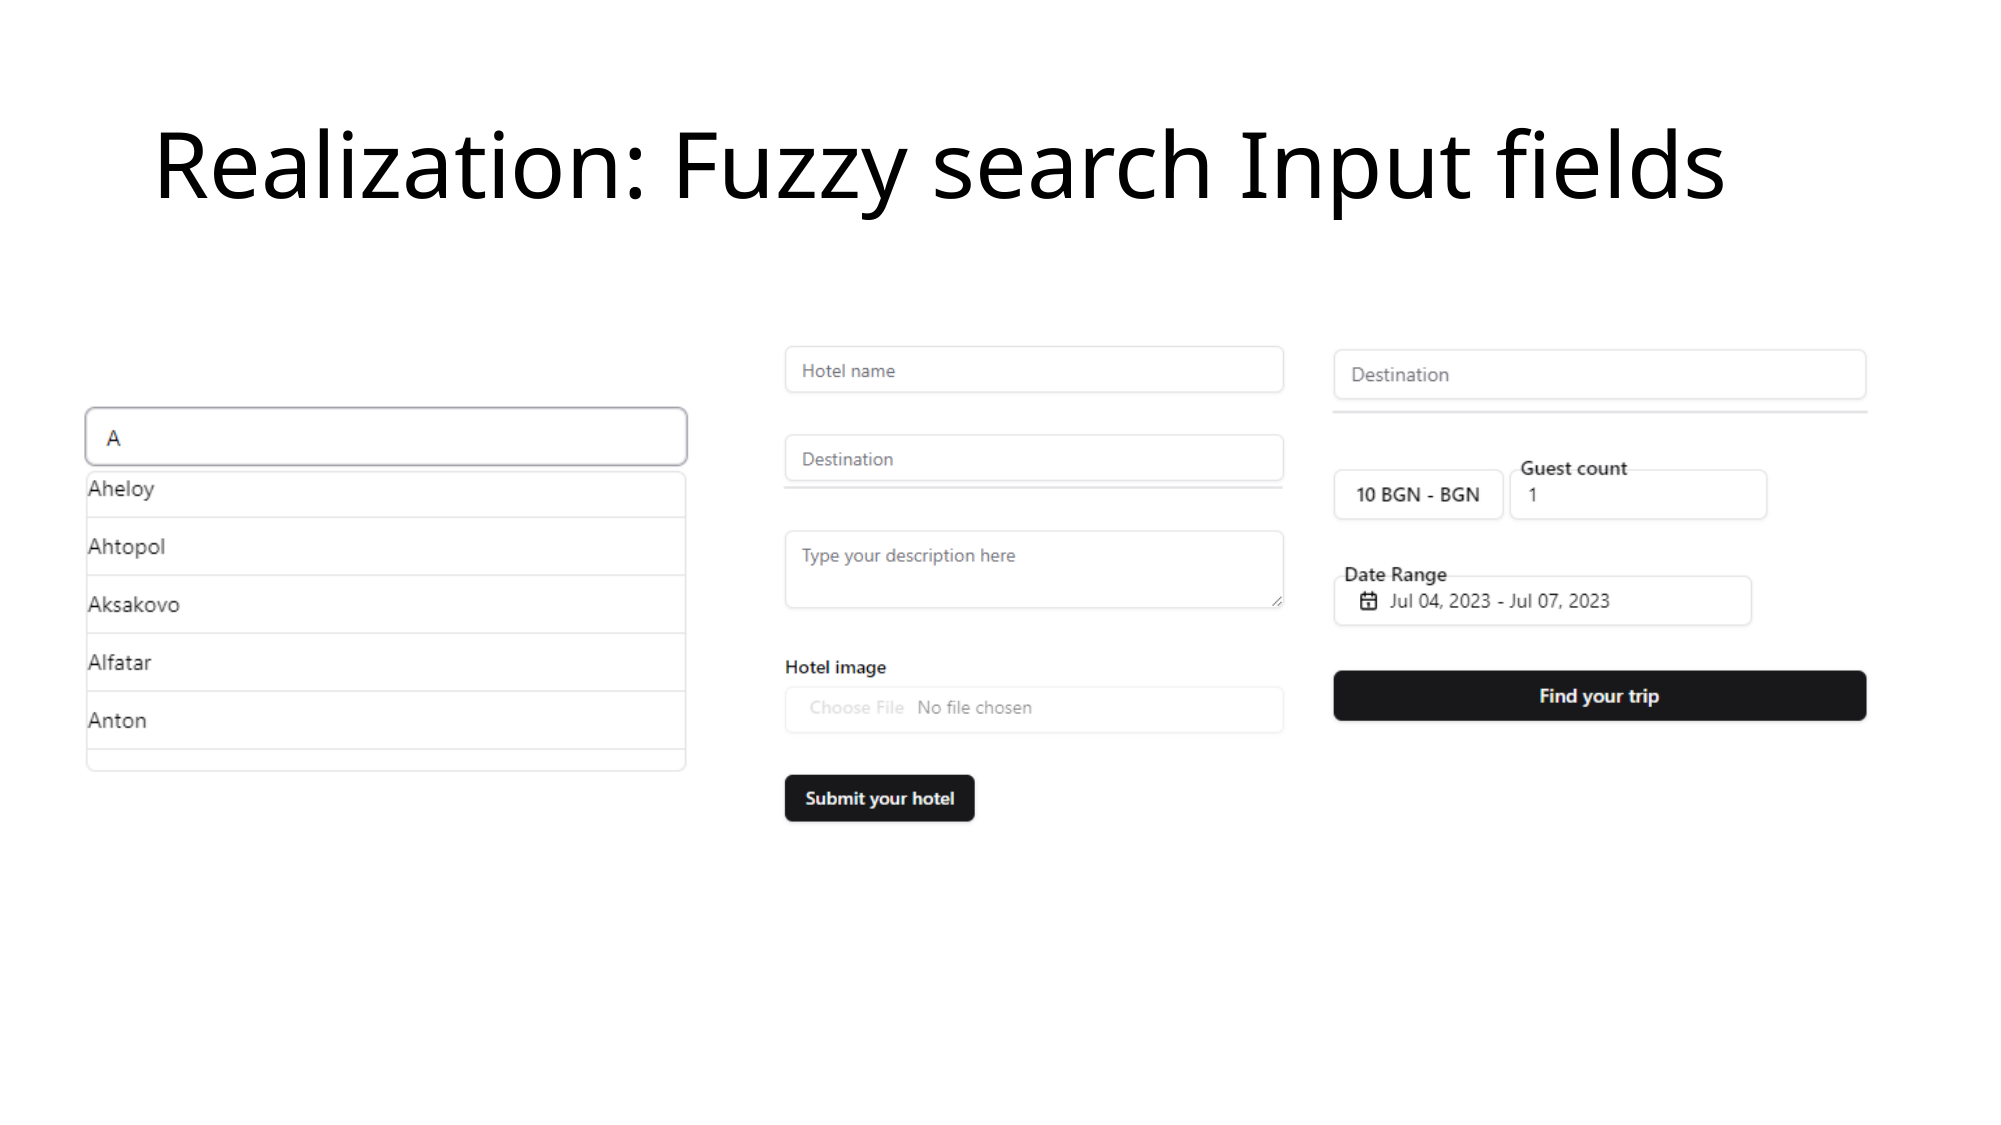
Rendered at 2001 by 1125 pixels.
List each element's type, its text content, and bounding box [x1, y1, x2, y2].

picture [1320, 320, 1910, 735]
title Realization: Fuzzy search Input fields [137, 59, 1863, 278]
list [750, 320, 1309, 836]
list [29, 396, 718, 783]
